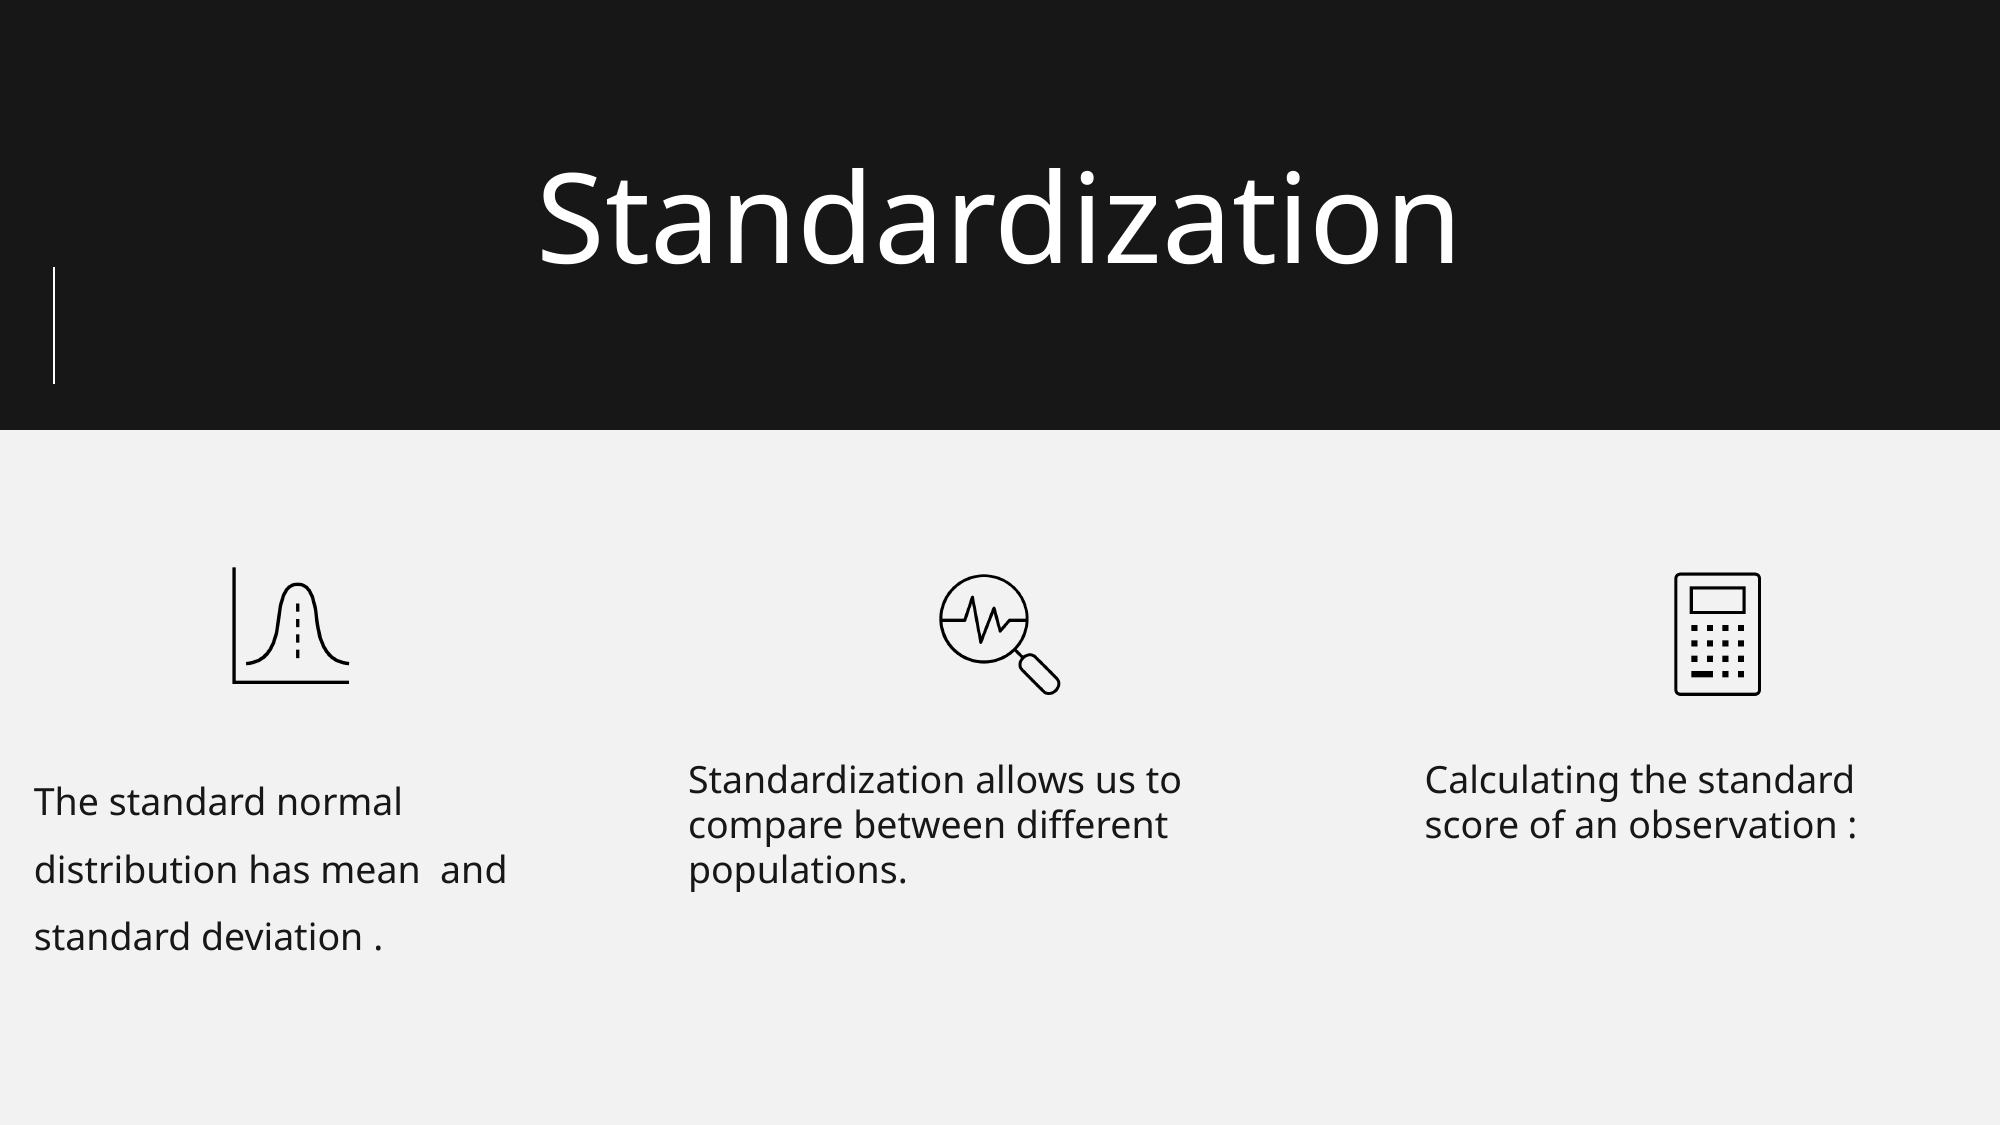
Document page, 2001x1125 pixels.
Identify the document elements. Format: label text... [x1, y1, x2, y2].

text_box Standardization allows us to compare between different populations. [673, 748, 1327, 899]
picture [1643, 560, 1792, 708]
text_box [0, 0, 2000, 430]
picture [208, 543, 373, 708]
text_box Standardization [282, 131, 1718, 296]
picture [926, 560, 1074, 708]
